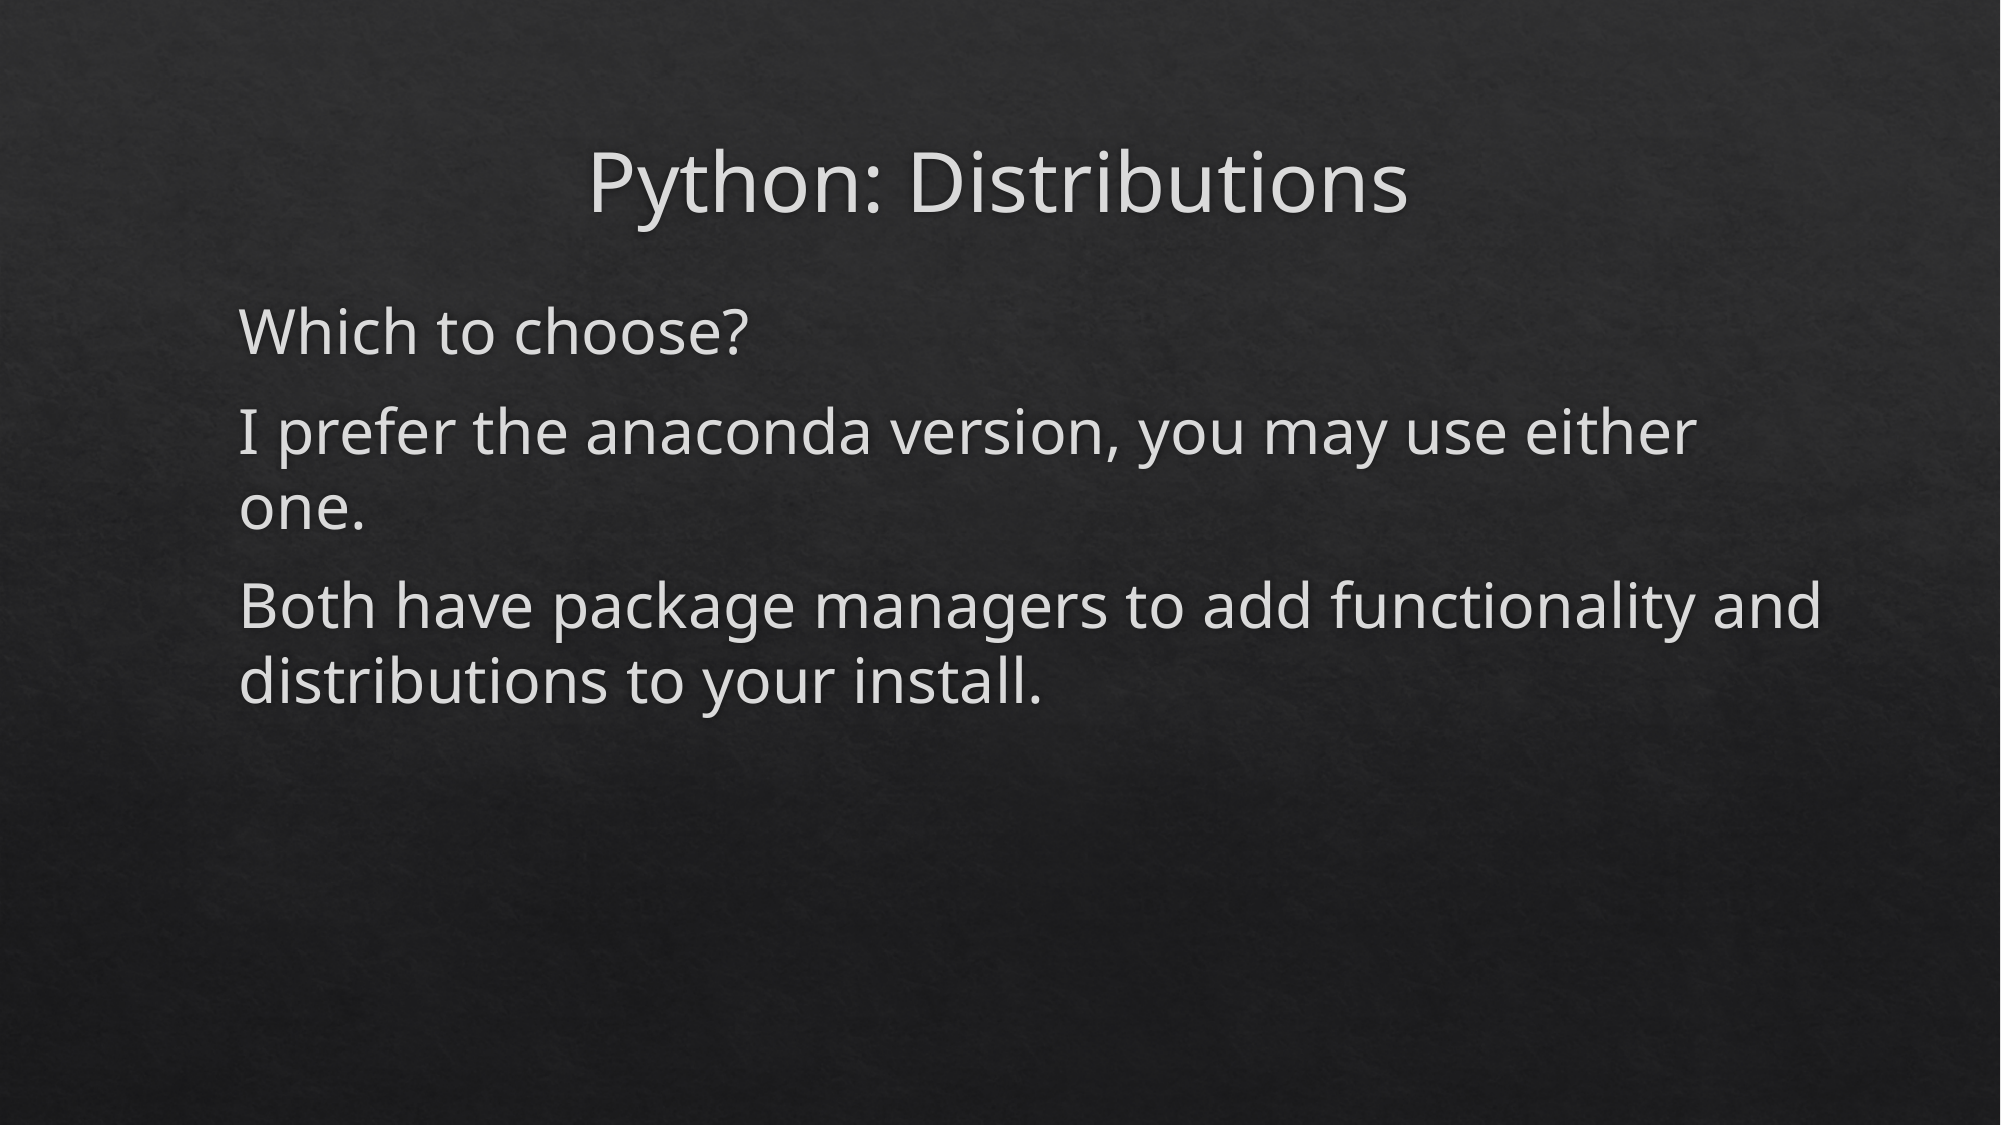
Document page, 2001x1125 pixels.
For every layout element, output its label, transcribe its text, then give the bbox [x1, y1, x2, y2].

list Which to choose? I prefer the anaconda version, you may use either one. Both have package managers to add functionality and distributions to your install. [149, 284, 1849, 950]
title Python: Distributions [149, 99, 1849, 260]
